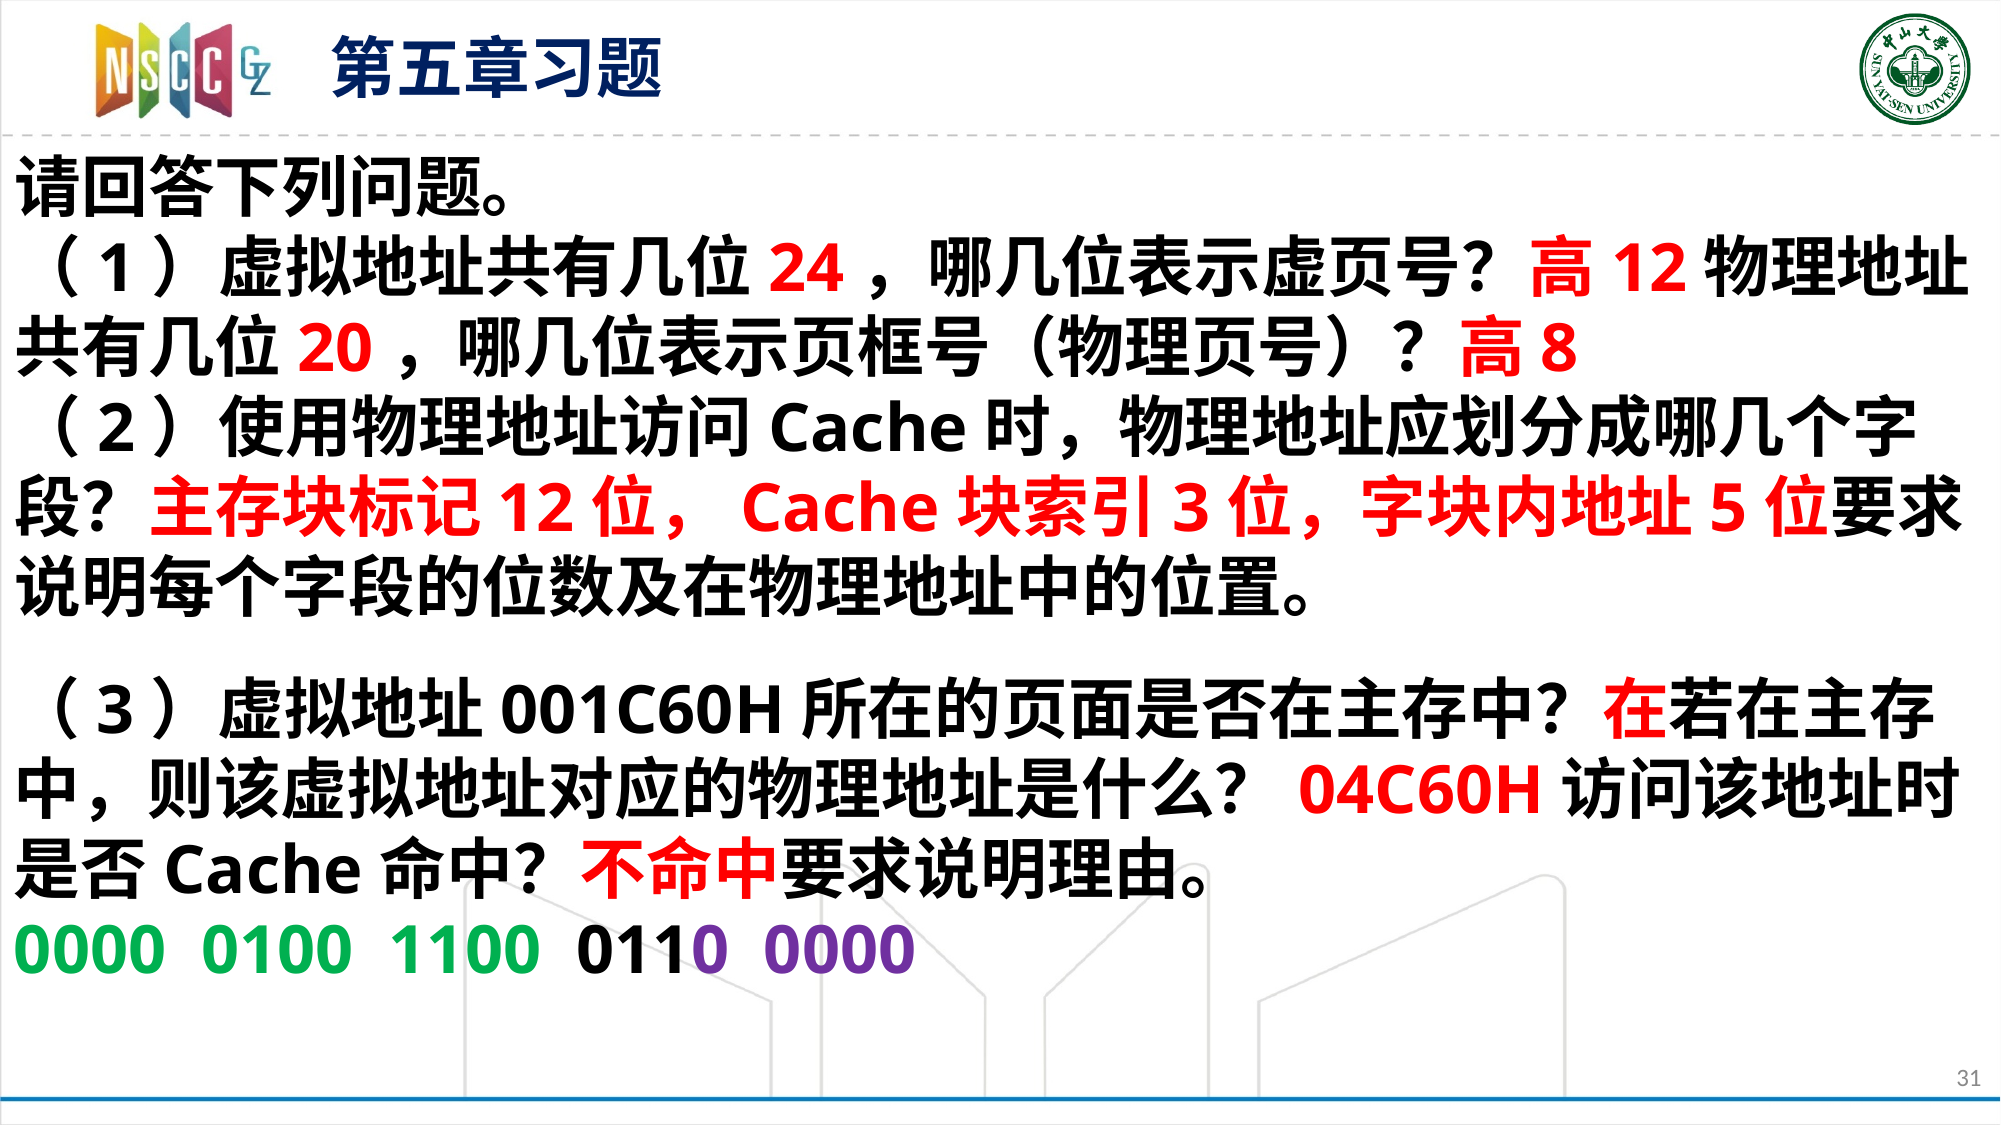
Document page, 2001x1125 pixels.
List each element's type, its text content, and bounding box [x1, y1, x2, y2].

text_box 请回答下列问题。 （1）虚拟地址共有几位24，哪几位表示虚页号？高12物理地址共有几位20，哪几位表示页框号（物理页号）？高8 （2）使用物理地址访问Cache时，物理地址应划分成哪几个字段？主存块标记12位，Cache块索引3位，字块内地址5位要求说明每个字段的位数及在物理地址中的位置。 [0, 137, 2000, 632]
picture [0, 0, 2001, 1125]
text_box （3）虚拟地址001C60H所在的页面是否在主存中？在若在主存中，则该虚拟地址对应的物理地址是什么？04C60H访问该地址时是否Cache命中？不命中要求说明理由。 0000 0100 1100 0110 0000 [0, 659, 1997, 995]
slide_number 31 [1646, 1046, 1997, 1107]
text_box 第五章习题 [314, 18, 1490, 114]
